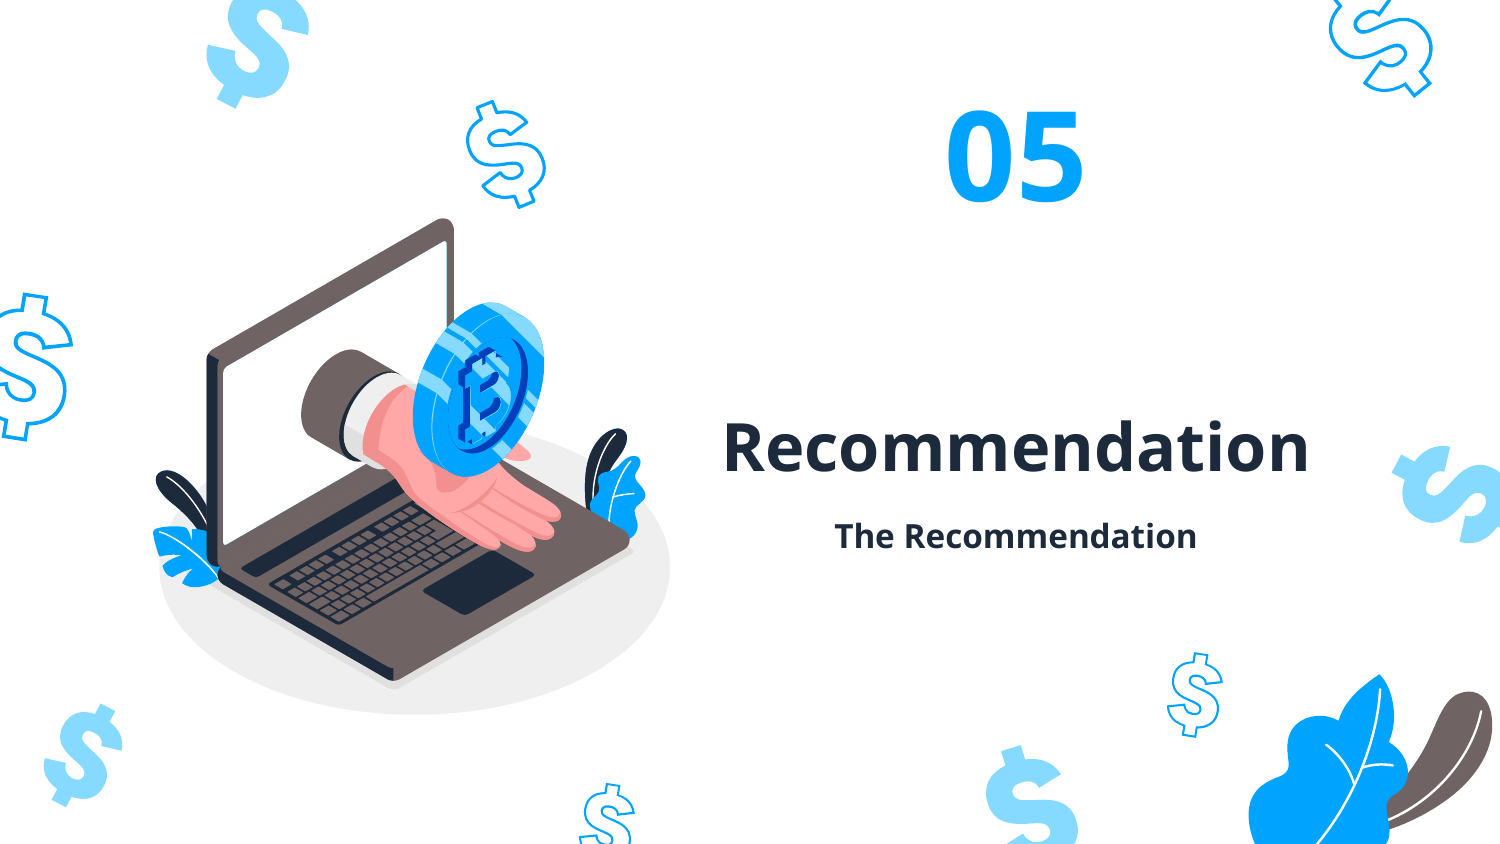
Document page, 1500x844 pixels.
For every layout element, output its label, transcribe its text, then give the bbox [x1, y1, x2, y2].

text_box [150, 218, 671, 716]
title 05 [907, 50, 1125, 252]
subtitle The Recommendation [676, 500, 1381, 565]
title Recommendation [676, 362, 1381, 500]
text_box [43, 703, 123, 808]
text_box [1166, 652, 1223, 738]
text_box [467, 101, 545, 208]
